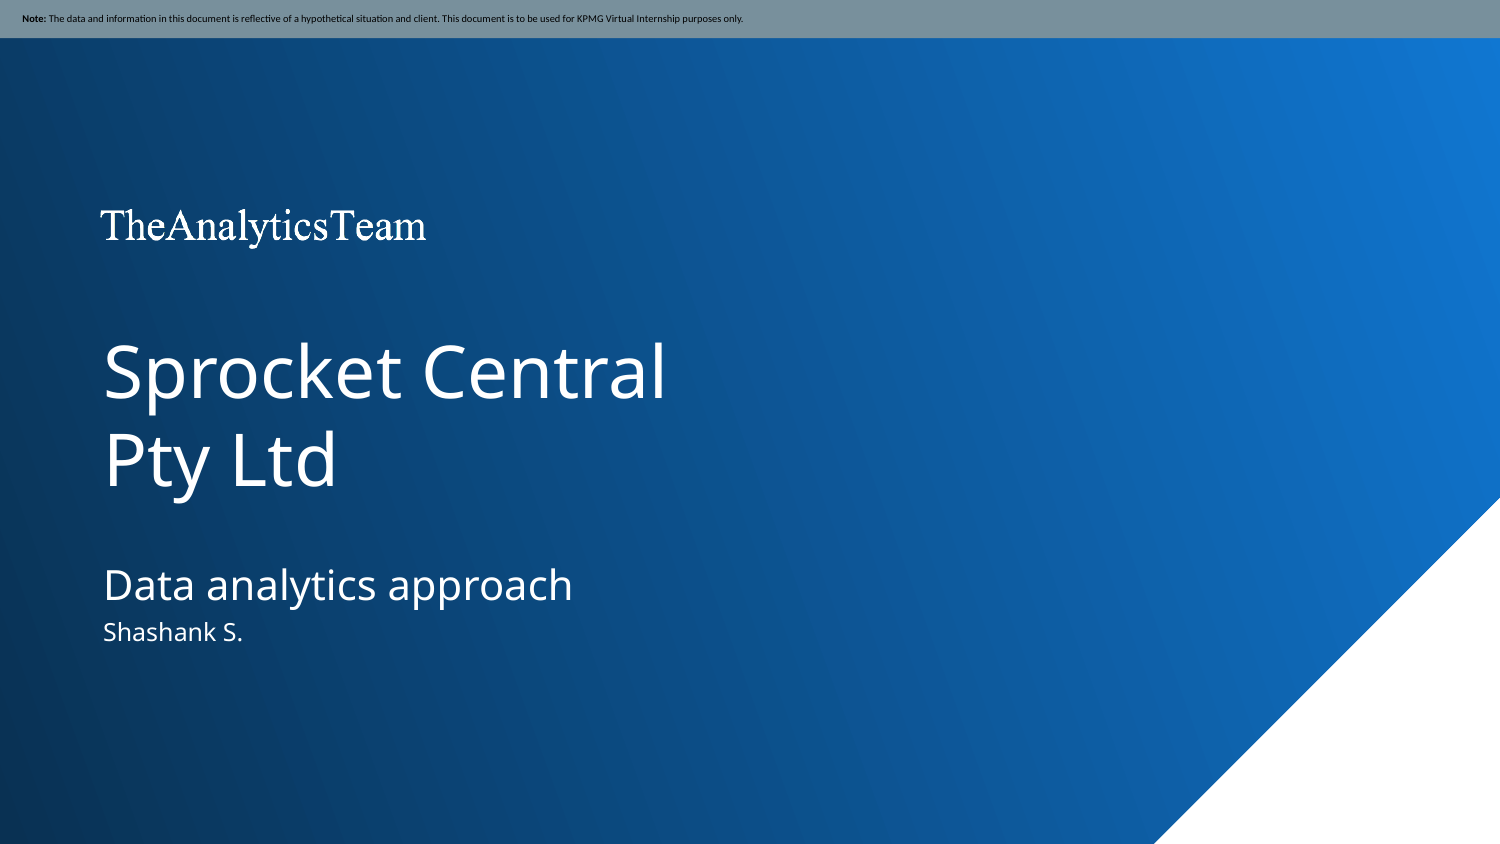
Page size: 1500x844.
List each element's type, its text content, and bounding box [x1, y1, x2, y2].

text_box [0, 39, 1500, 844]
picture [100, 208, 427, 249]
text_box Shashank S. [88, 601, 1114, 662]
text_box Data analytics approach [88, 543, 999, 601]
text_box Note: The data and information in this document is reflective of a hypothetical situation and client. This document is to be used for KPMG Virtual Internship purposes only. [0, 0, 1500, 39]
text_box Sprocket Central Pty Ltd [88, 310, 737, 516]
